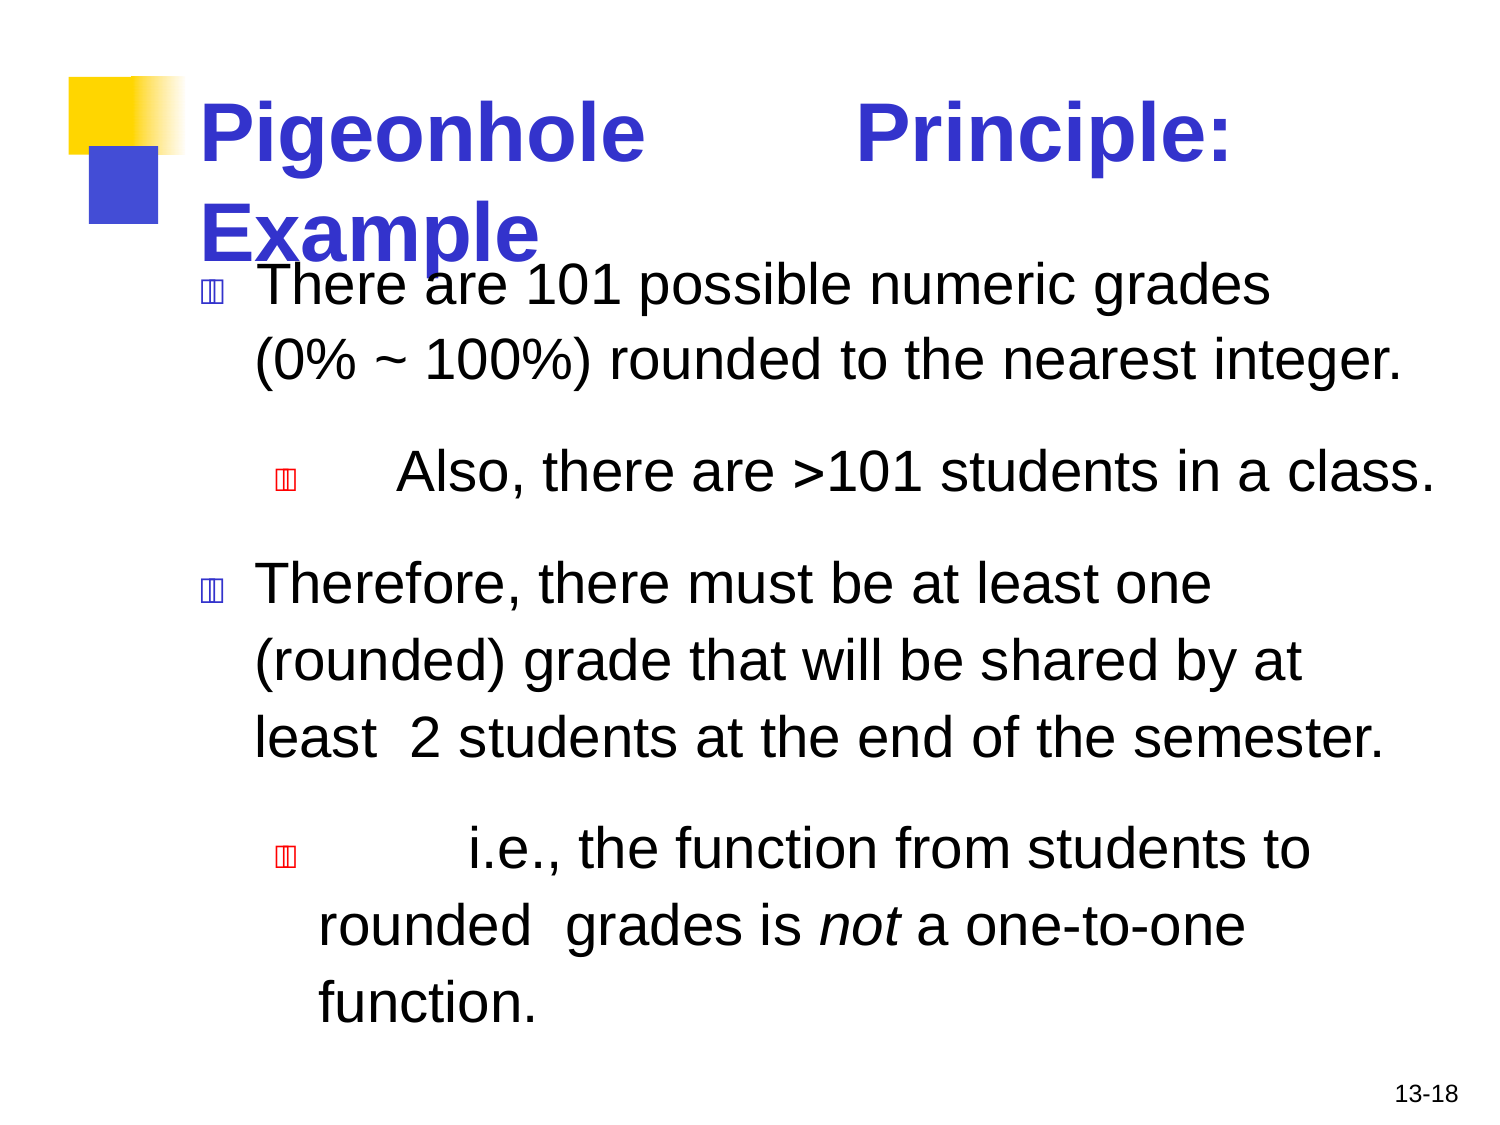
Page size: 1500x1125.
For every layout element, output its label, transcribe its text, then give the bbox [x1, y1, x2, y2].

slide_number 13-18 [1392, 1078, 1465, 1125]
title Pigeonhole Principle: Example [15, 75, 1485, 278]
text_box  There are 101 possible numeric grades (0% ~ 100%) rounded to the nearest integer.  Also, there are 101 students in a class.  Therefore, there must be at least one (rounded) grade that will be shared by at least 2 students at the end of the semester.  i.e., the function from students to rounded grades is not a one-to-one function. [196, 238, 1444, 1035]
